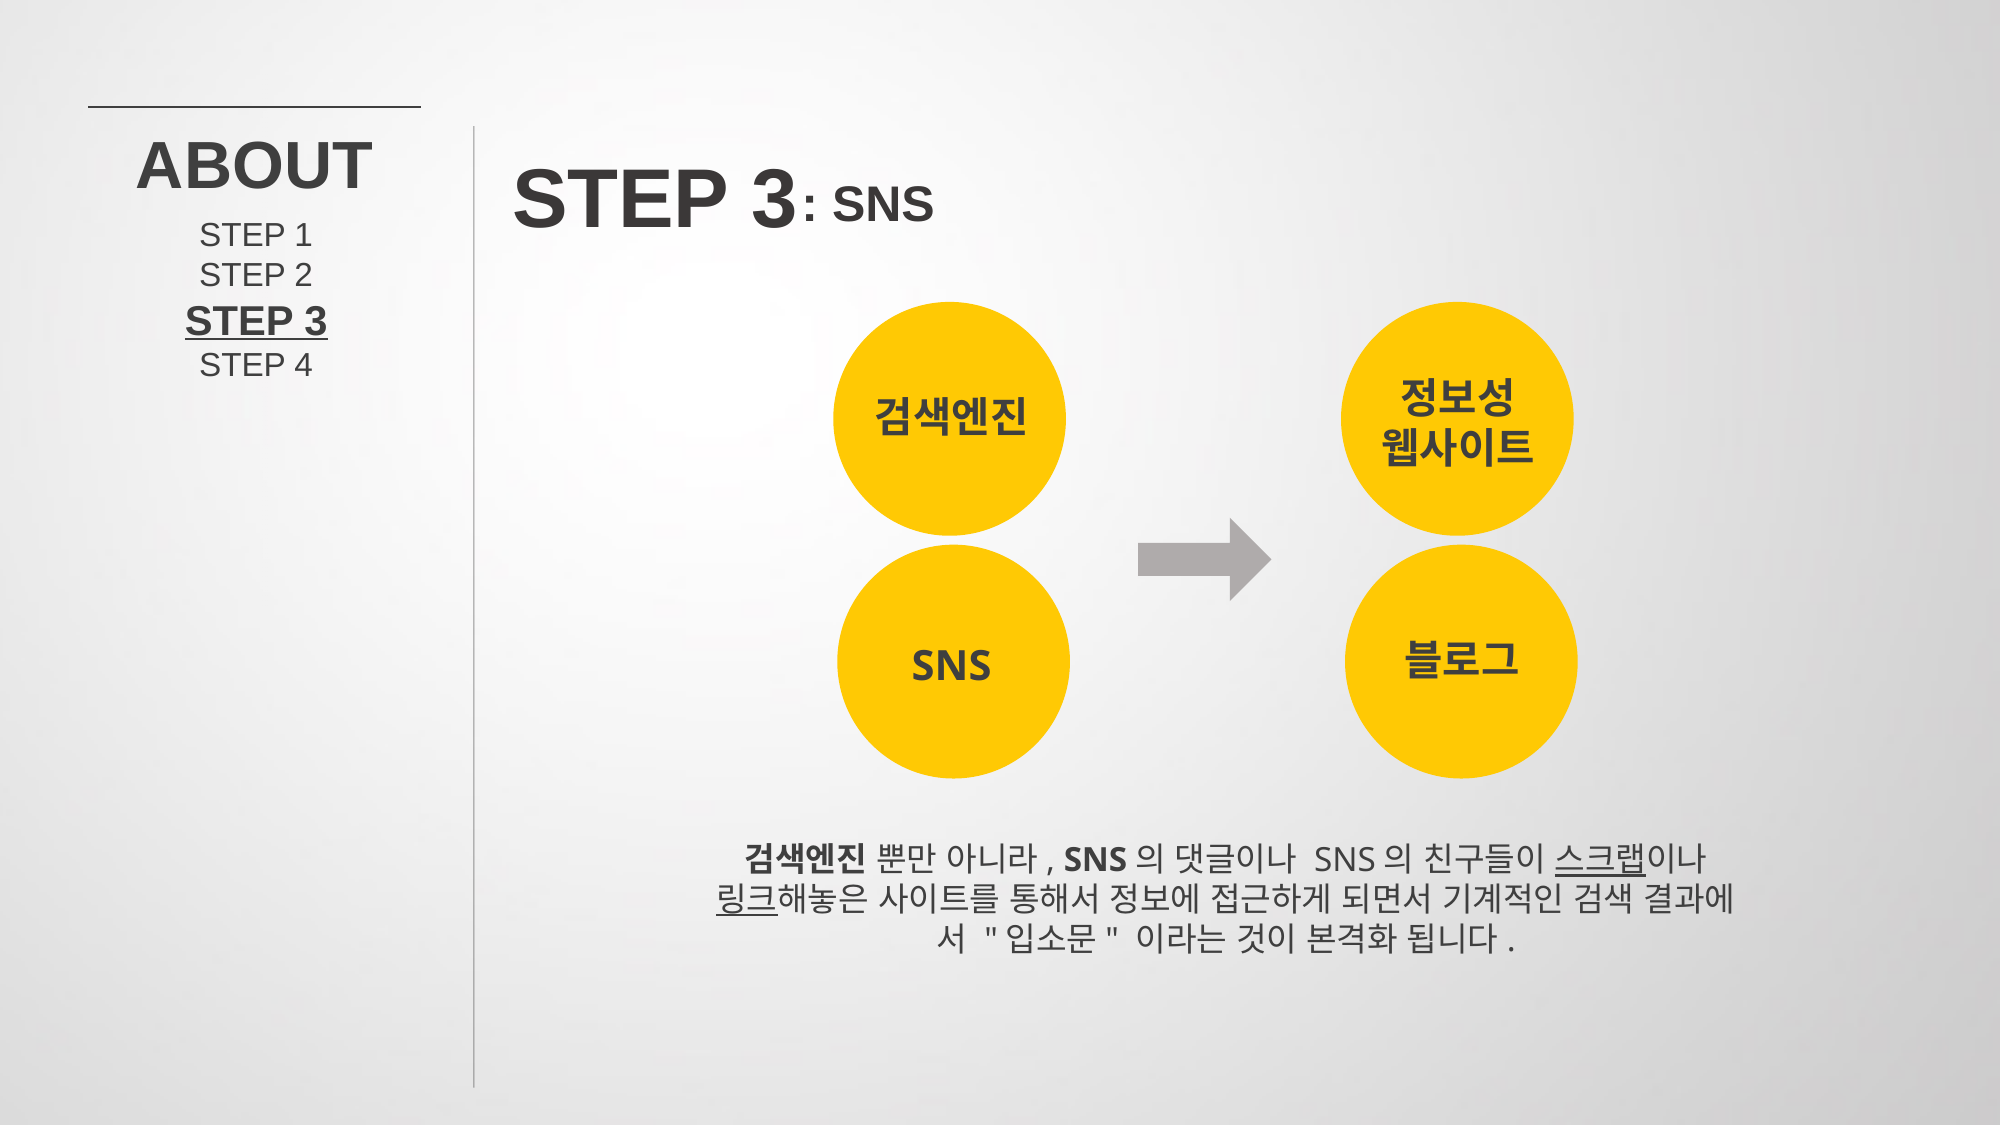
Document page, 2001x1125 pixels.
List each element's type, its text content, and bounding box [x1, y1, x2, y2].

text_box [833, 301, 1578, 779]
text_box : SNS [786, 164, 950, 239]
text_box STEP 3 [497, 136, 813, 252]
text_box STEP 1 STEP 2 STEP 3 STEP 4 [169, 206, 343, 391]
text_box 검색엔진 뿐만 아니라, SNS의 댓글이나 SNS의 친구들이 스크랩이나 링크해놓은 사이트를 통해서 정보에 접근하게 되면서 기계적인 검색 결과에서 "입소문" 이라는 것이 본격화 됩니다. [680, 830, 1772, 966]
picture [0, 0, 2000, 1125]
text_box ABOUT [121, 114, 389, 209]
